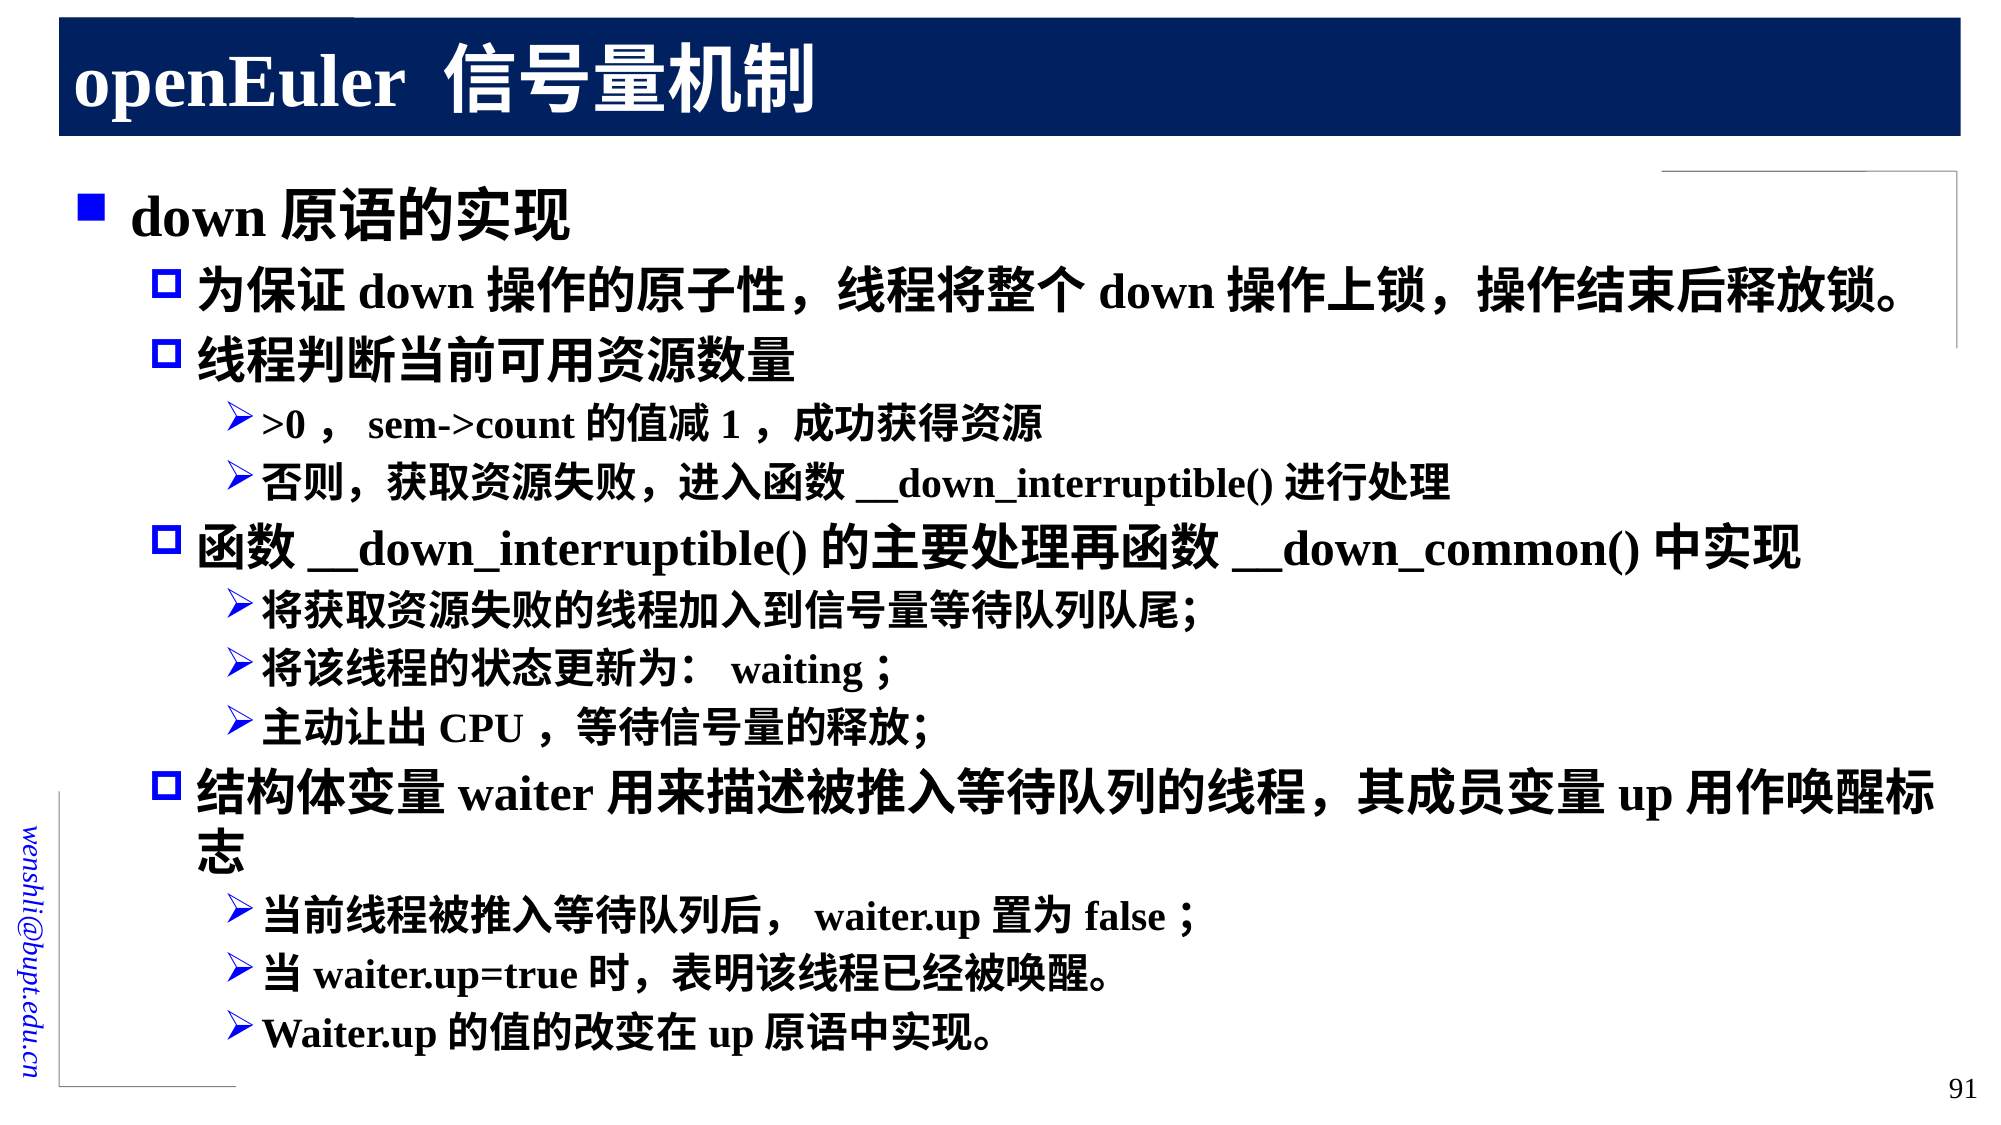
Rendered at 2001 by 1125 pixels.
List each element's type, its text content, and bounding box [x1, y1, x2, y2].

title openEuler 信号量机制 [58, 17, 1961, 137]
slide_number 91 [1826, 1062, 1994, 1117]
list down原语的实现 为保证down操作的原子性，线程将整个down操作上锁，操作结束后释放锁。 线程判断当前可用资源数量 >0，sem->count的值减1，成功获得资源 否则，获取资源失败，进入函数__down_interruptible()进行处理 函数__down_interruptible()的主要处理再函数__down_common()中实现 将获取资源失败的线程加入到信号量等待队列队尾； 将该线程的状态更新为：waiting； 主动让出CPU，等待信号量的释放； 结构体变量waiter用来描述被推入等待队列的线程，其成员变量up用作唤醒标志 当前线程被推入等待队列后，waiter.up置为false； 当waiter.up=true时，表明该线程已经被唤醒。 Waiter.up的值的改变在up原语中实现。 [59, 171, 1955, 1087]
